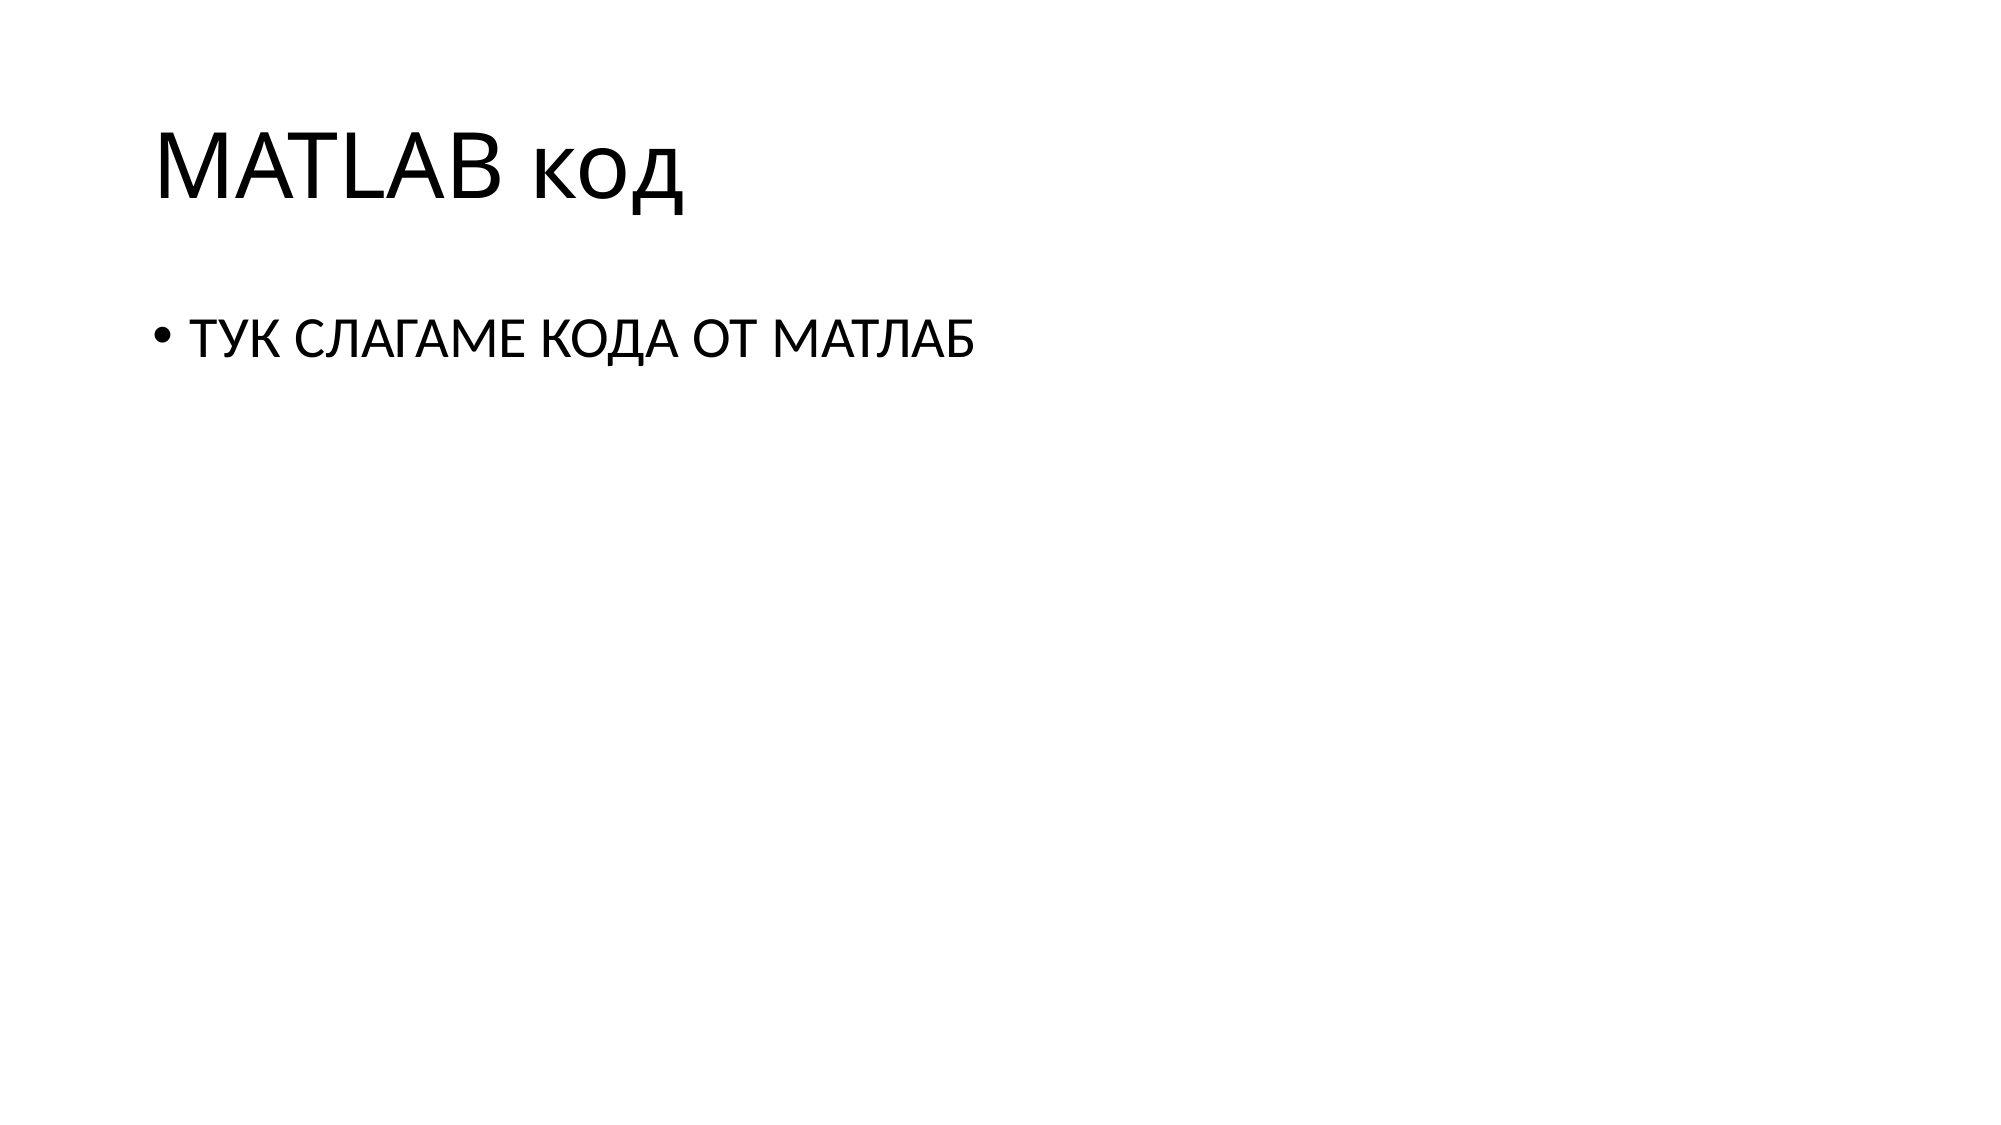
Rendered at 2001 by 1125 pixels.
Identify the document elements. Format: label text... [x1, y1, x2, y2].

list ТУК СЛАГАМЕ КОДА ОТ МАТЛАБ [137, 299, 1863, 1014]
title MATLAB код [137, 59, 1863, 278]
